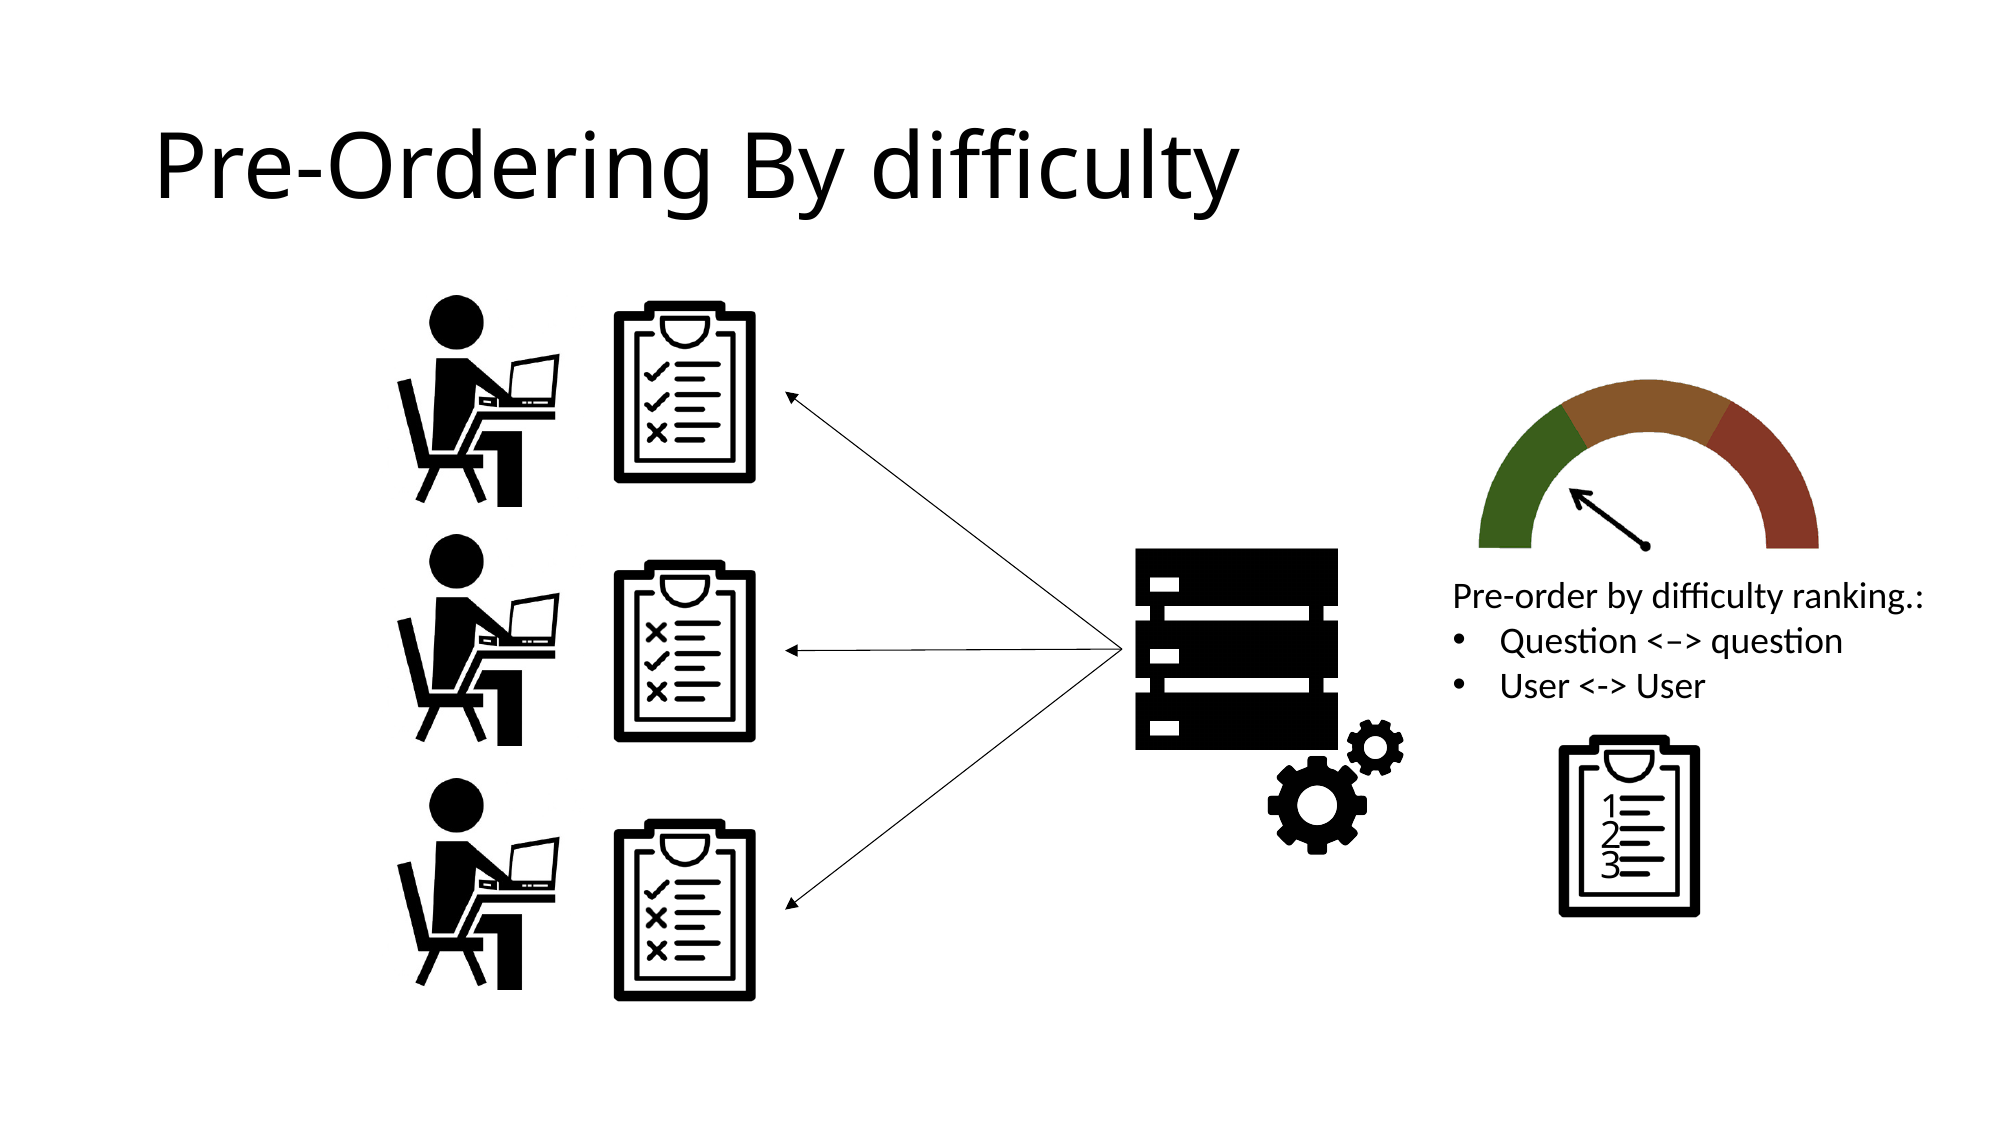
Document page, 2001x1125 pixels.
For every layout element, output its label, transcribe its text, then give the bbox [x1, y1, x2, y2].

picture [583, 290, 786, 493]
picture [1122, 534, 1414, 861]
picture [372, 778, 786, 1011]
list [372, 295, 584, 507]
picture [1528, 724, 1730, 927]
text_box Pre-order by difficulty ranking.: Question <–> question User <-> User [1437, 564, 1940, 714]
picture [1450, 340, 1863, 599]
picture [372, 534, 785, 752]
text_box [785, 649, 1122, 910]
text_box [785, 391, 1122, 649]
title Pre-Ordering By difficulty [137, 59, 1863, 278]
